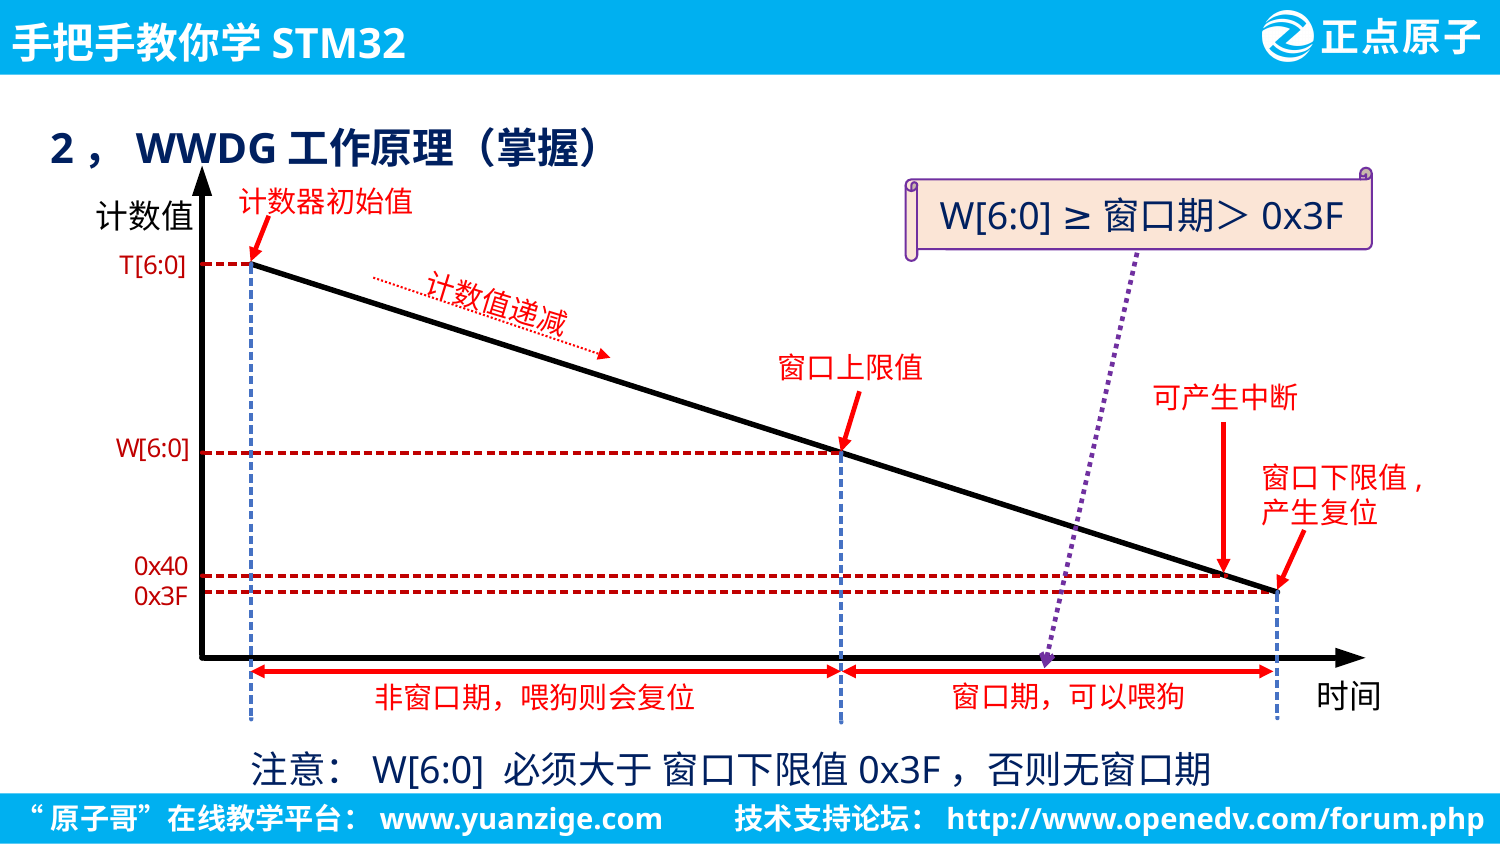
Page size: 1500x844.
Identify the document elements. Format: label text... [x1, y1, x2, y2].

text_box 注意：W[6:0] 必须大于 窗口下限值0x3F，否则无窗口期 [235, 738, 1239, 799]
picture [1322, 21, 1357, 52]
picture [1263, 27, 1307, 61]
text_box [1044, 252, 1138, 669]
text_box [0, 0, 1500, 76]
picture [1267, 11, 1313, 45]
picture [1445, 21, 1479, 54]
text_box “原子哥”在线教学平台：www.yuanzige.com [0, 793, 544, 843]
text_box 技术支持论坛：http://www.openedv.com/forum.php [544, 793, 1500, 843]
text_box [840, 392, 860, 452]
picture [1391, 45, 1397, 53]
text_box 窗口下限值, 产生复位 [1398, 451, 1433, 537]
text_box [250, 215, 269, 262]
text_box 手把手教你学STM32 [0, 0, 967, 75]
picture [1431, 44, 1438, 52]
picture [1367, 18, 1396, 42]
picture [1404, 20, 1438, 54]
picture [77, 163, 1398, 736]
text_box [1277, 530, 1305, 590]
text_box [373, 277, 611, 358]
picture [1364, 45, 1370, 53]
text_box 2，WWDG工作原理（掌握） [42, 93, 829, 176]
picture [1412, 44, 1418, 52]
